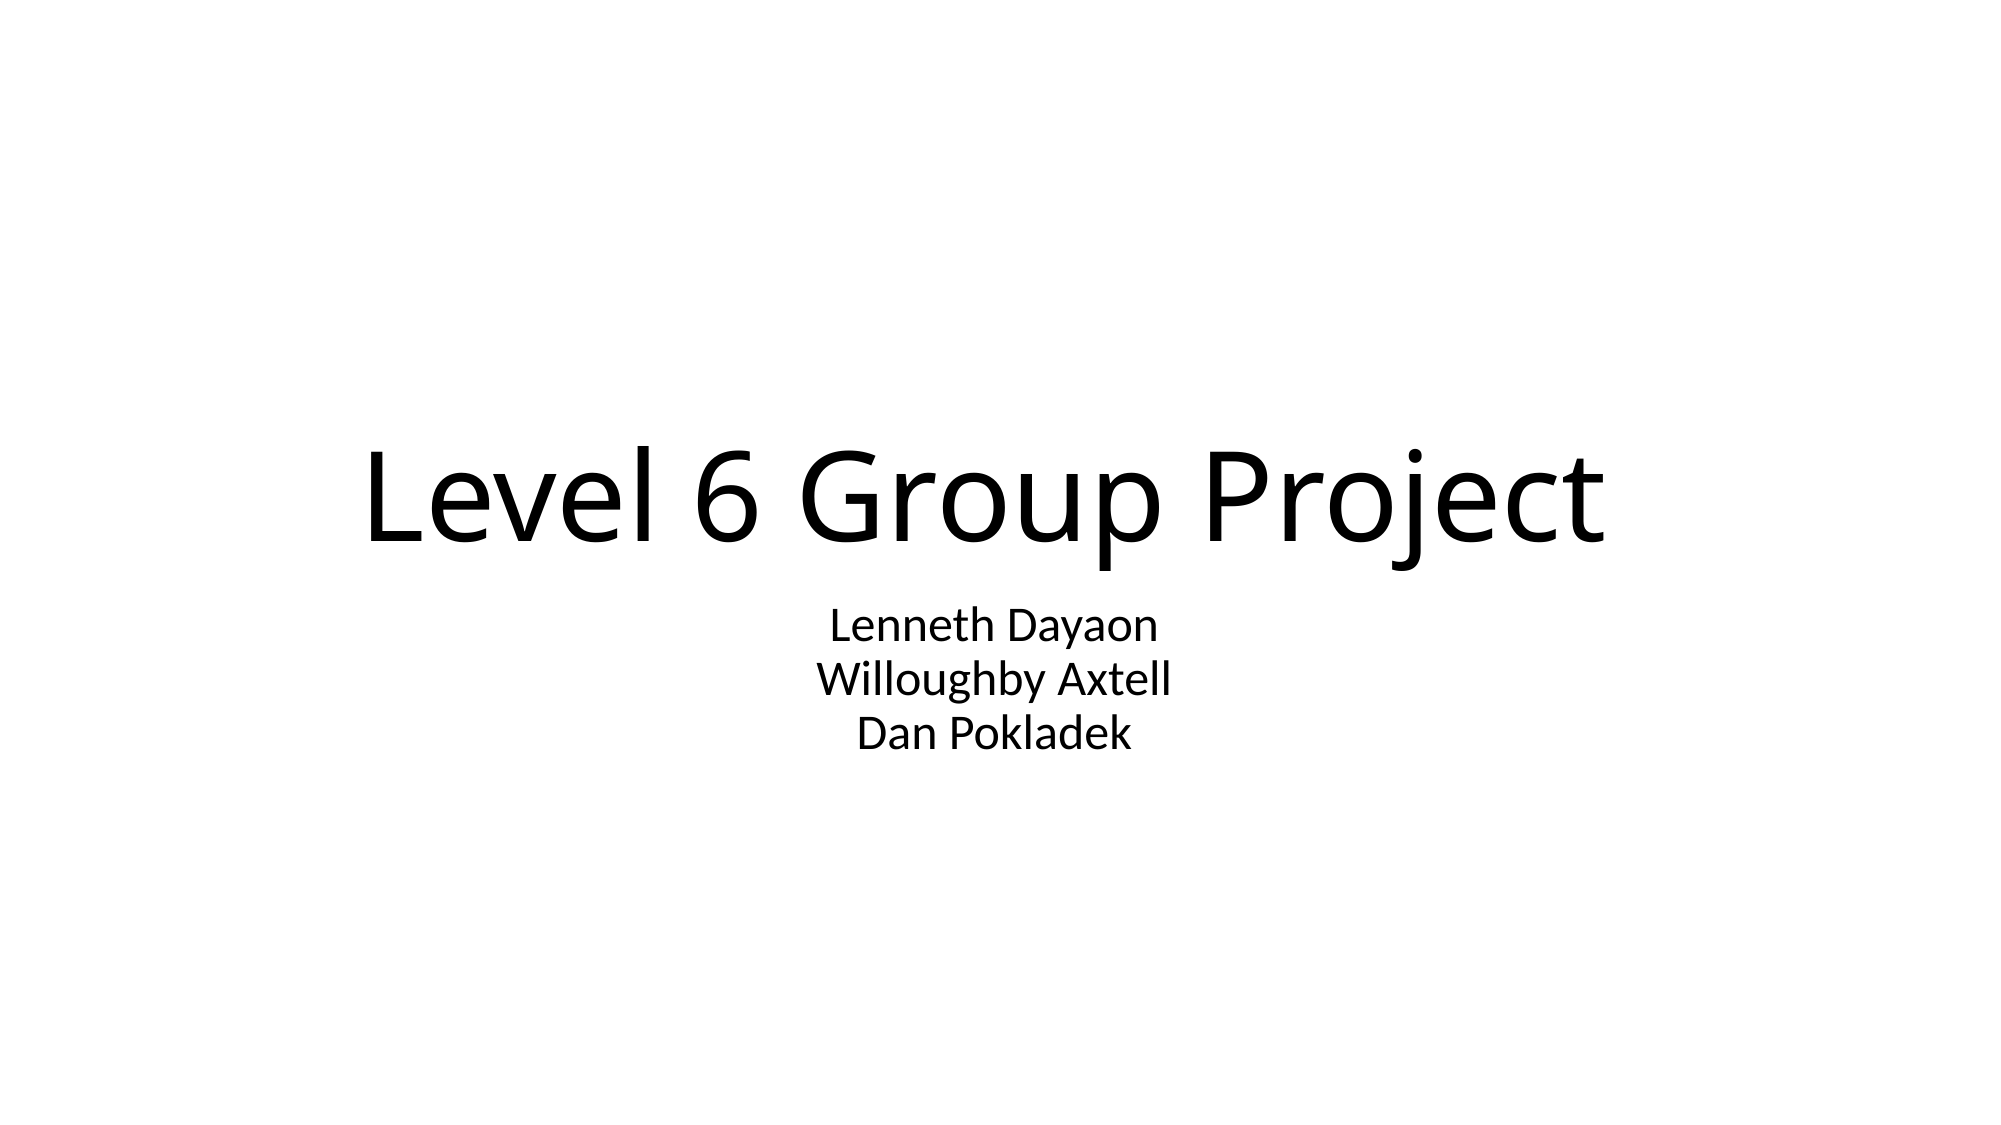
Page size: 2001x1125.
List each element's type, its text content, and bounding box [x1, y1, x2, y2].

title Level 6 Group Project [249, 184, 1750, 576]
subtitle Lenneth Dayaon Willoughby Axtell Dan Pokladek [249, 590, 1750, 863]
